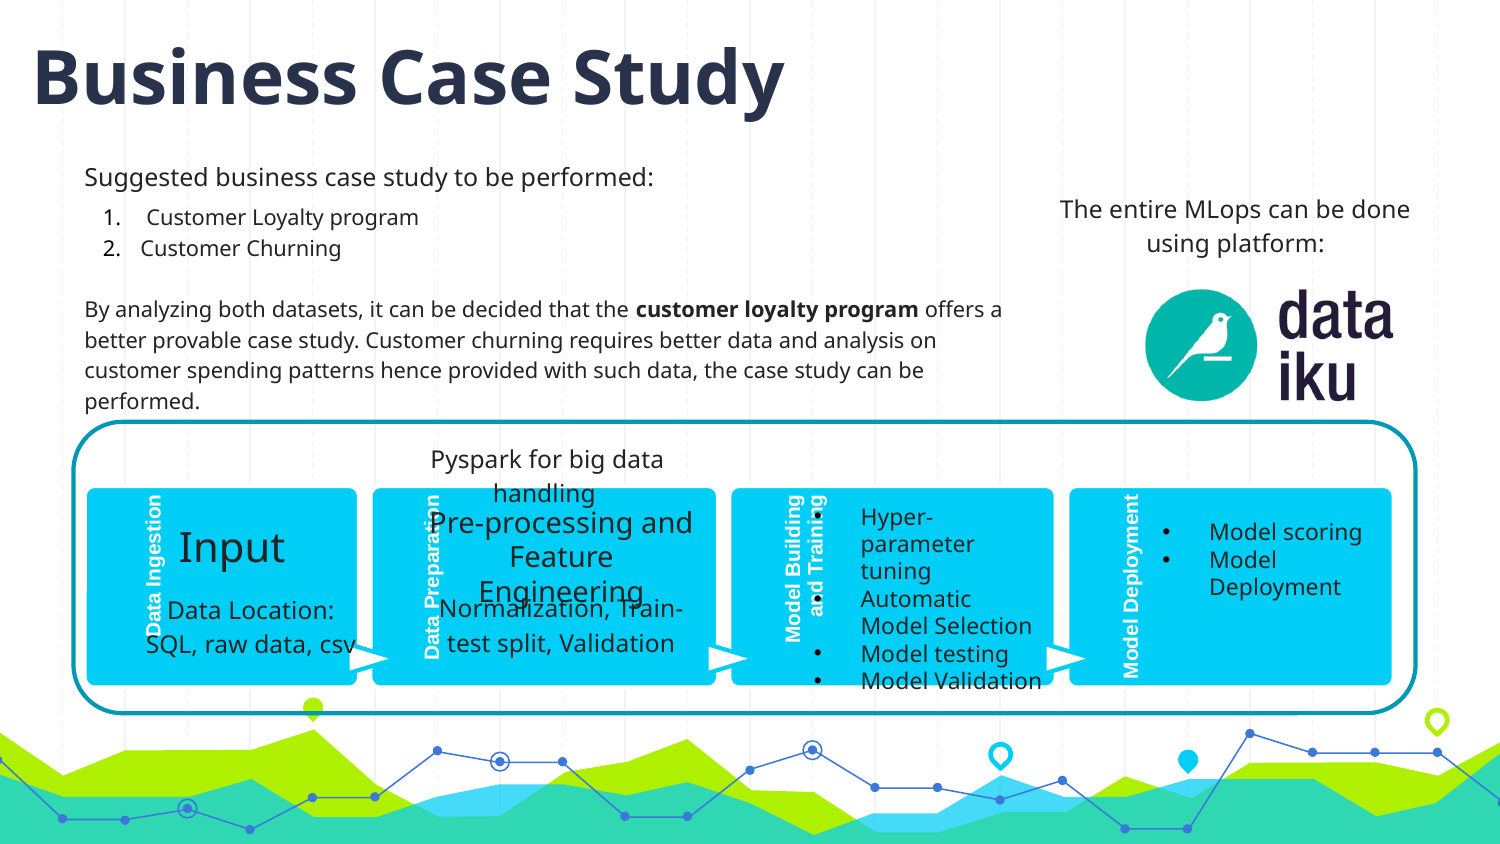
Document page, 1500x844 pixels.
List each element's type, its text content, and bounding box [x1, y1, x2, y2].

text_box Customer Loyalty program Customer Churning By analyzing both datasets, it can be decided that the customer loyalty program offers a better provable case study. Customer churning requires better data and analysis on customer spending patterns hence provided with such data, the case study can be performed. [84, 199, 1004, 414]
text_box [84, 485, 1395, 688]
text_box [71, 419, 1418, 716]
text_box Suggested business case study to be performed: [84, 156, 676, 192]
picture [1143, 287, 1395, 403]
text_box Business Case Study [0, 14, 950, 127]
text_box The entire MLops can be done using platform: [1041, 188, 1430, 258]
